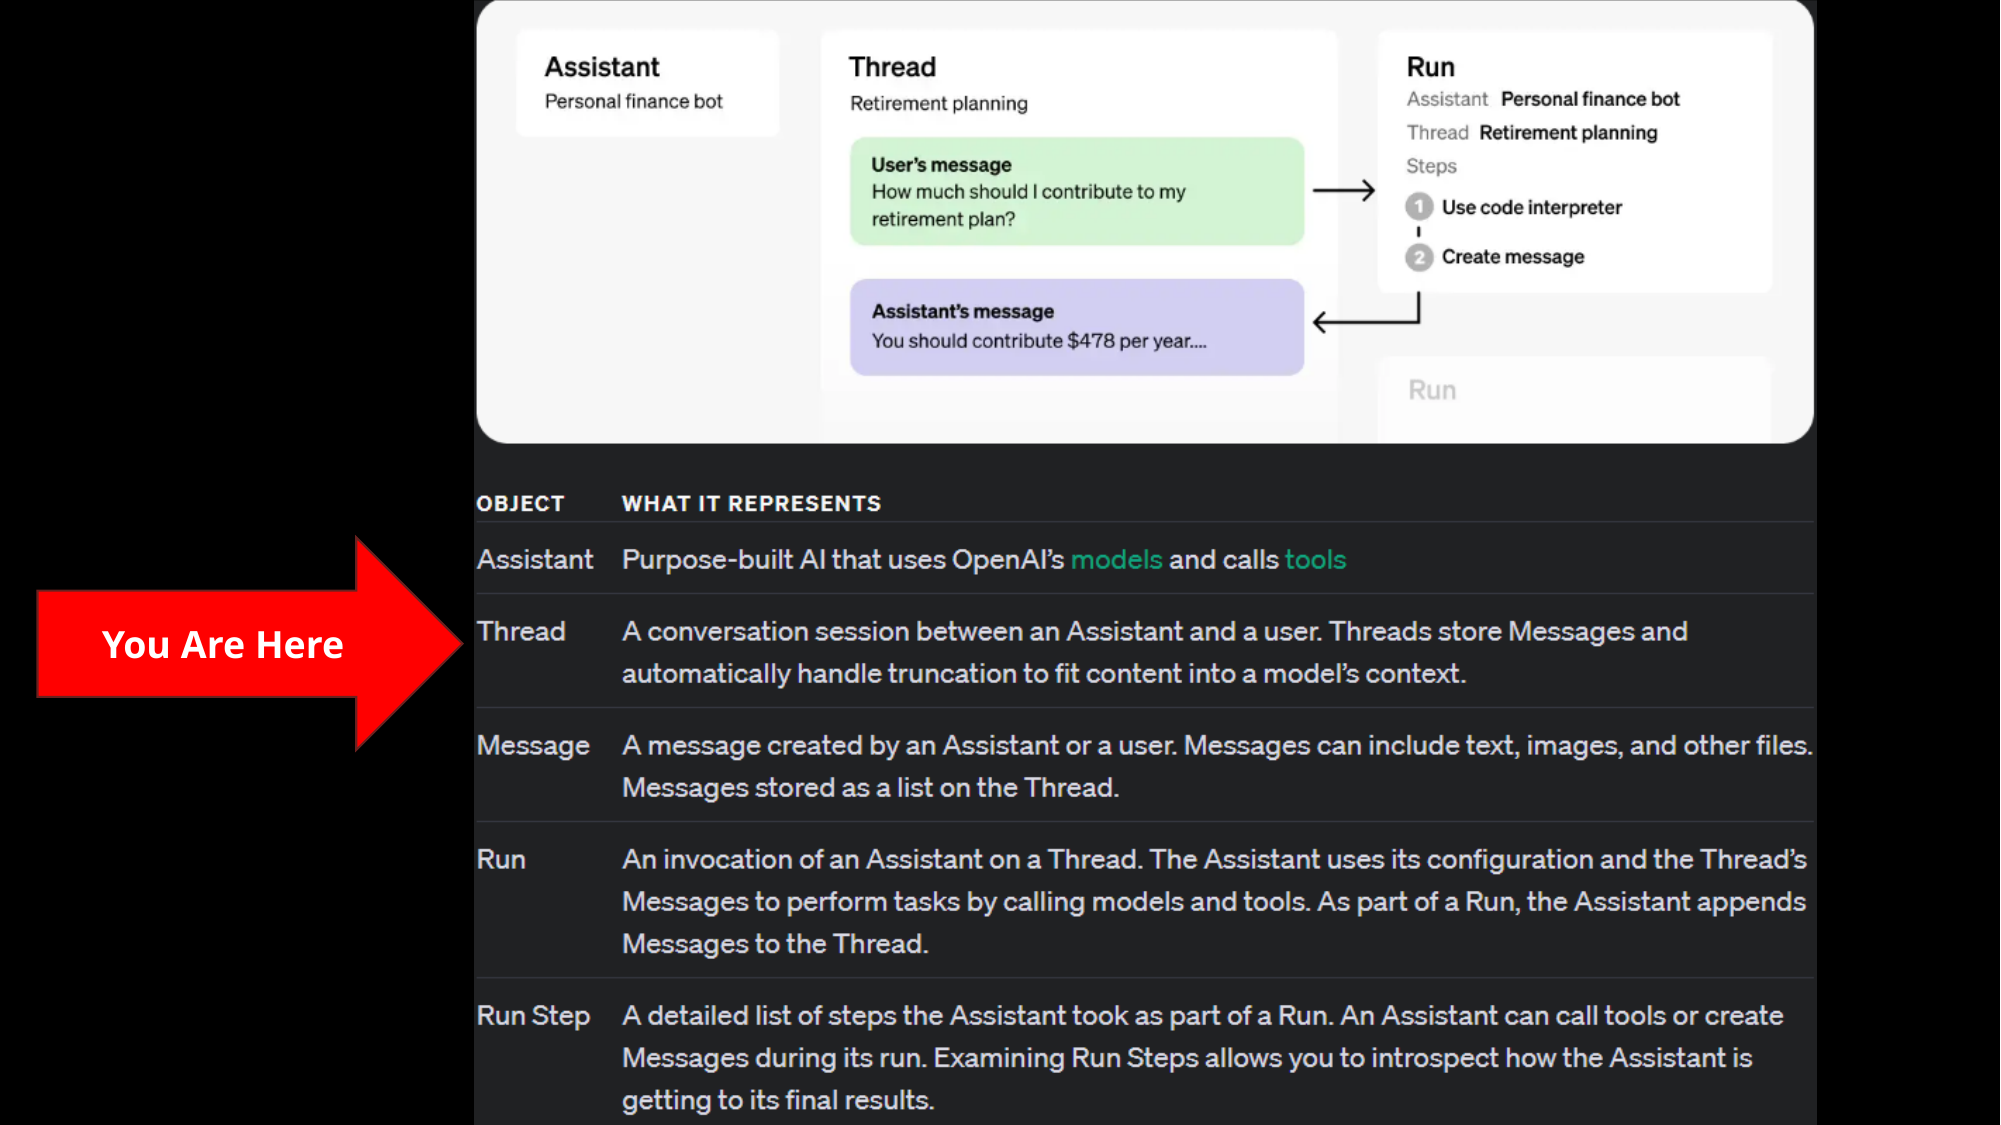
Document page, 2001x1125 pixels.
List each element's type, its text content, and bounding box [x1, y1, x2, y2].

text_box You Are Here [36, 534, 464, 753]
picture [474, 0, 1817, 1125]
